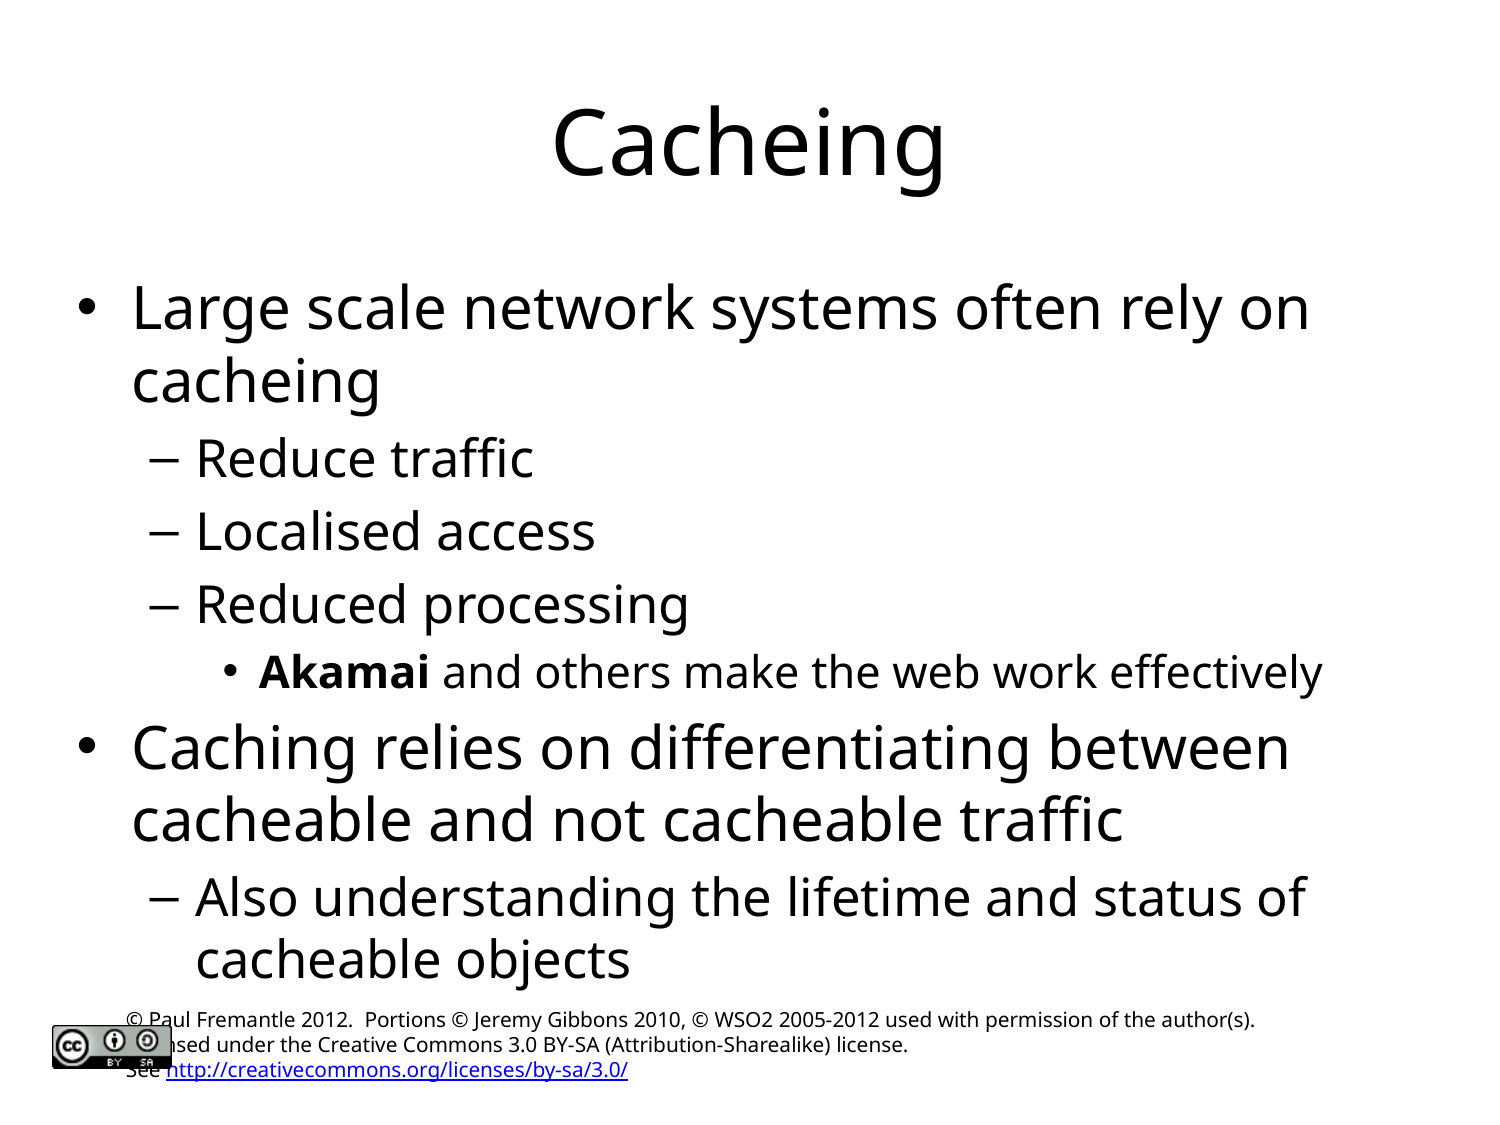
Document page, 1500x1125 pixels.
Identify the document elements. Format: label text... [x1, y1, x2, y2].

picture [52, 1025, 172, 1069]
list Large scale network systems often rely on cacheing Reduce traffic Localised access Reduced processing Akamai and others make the web work effectively Caching relies on differentiating between cacheable and not cacheable traffic Also understanding the lifetime and status of cacheable objects [61, 262, 1412, 1005]
title Cacheing [75, 45, 1425, 233]
